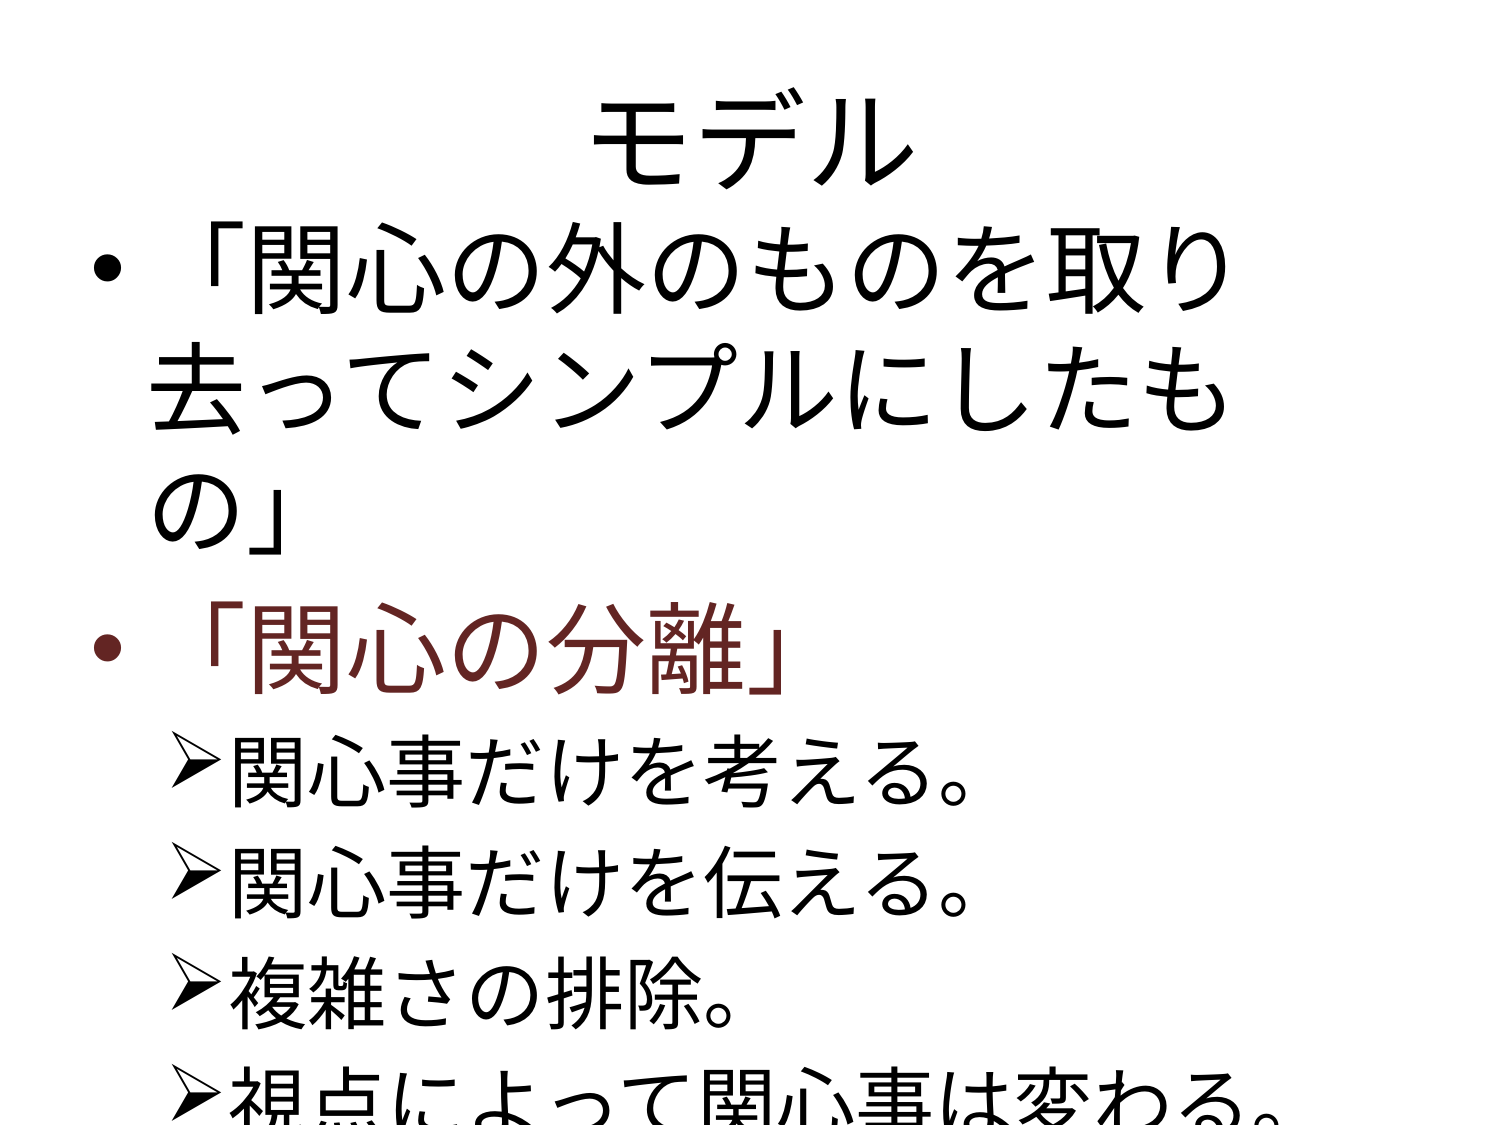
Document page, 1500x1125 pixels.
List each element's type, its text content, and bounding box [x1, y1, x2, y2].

title モデル [74, 44, 1426, 198]
list 「関心の外のものを取り去ってシンプルにしたもの」 「関心の分離」 関心事だけを考える。 関心事だけを伝える。 複雑さの排除。 視点によって関心事は変わる。 [74, 198, 1430, 1091]
